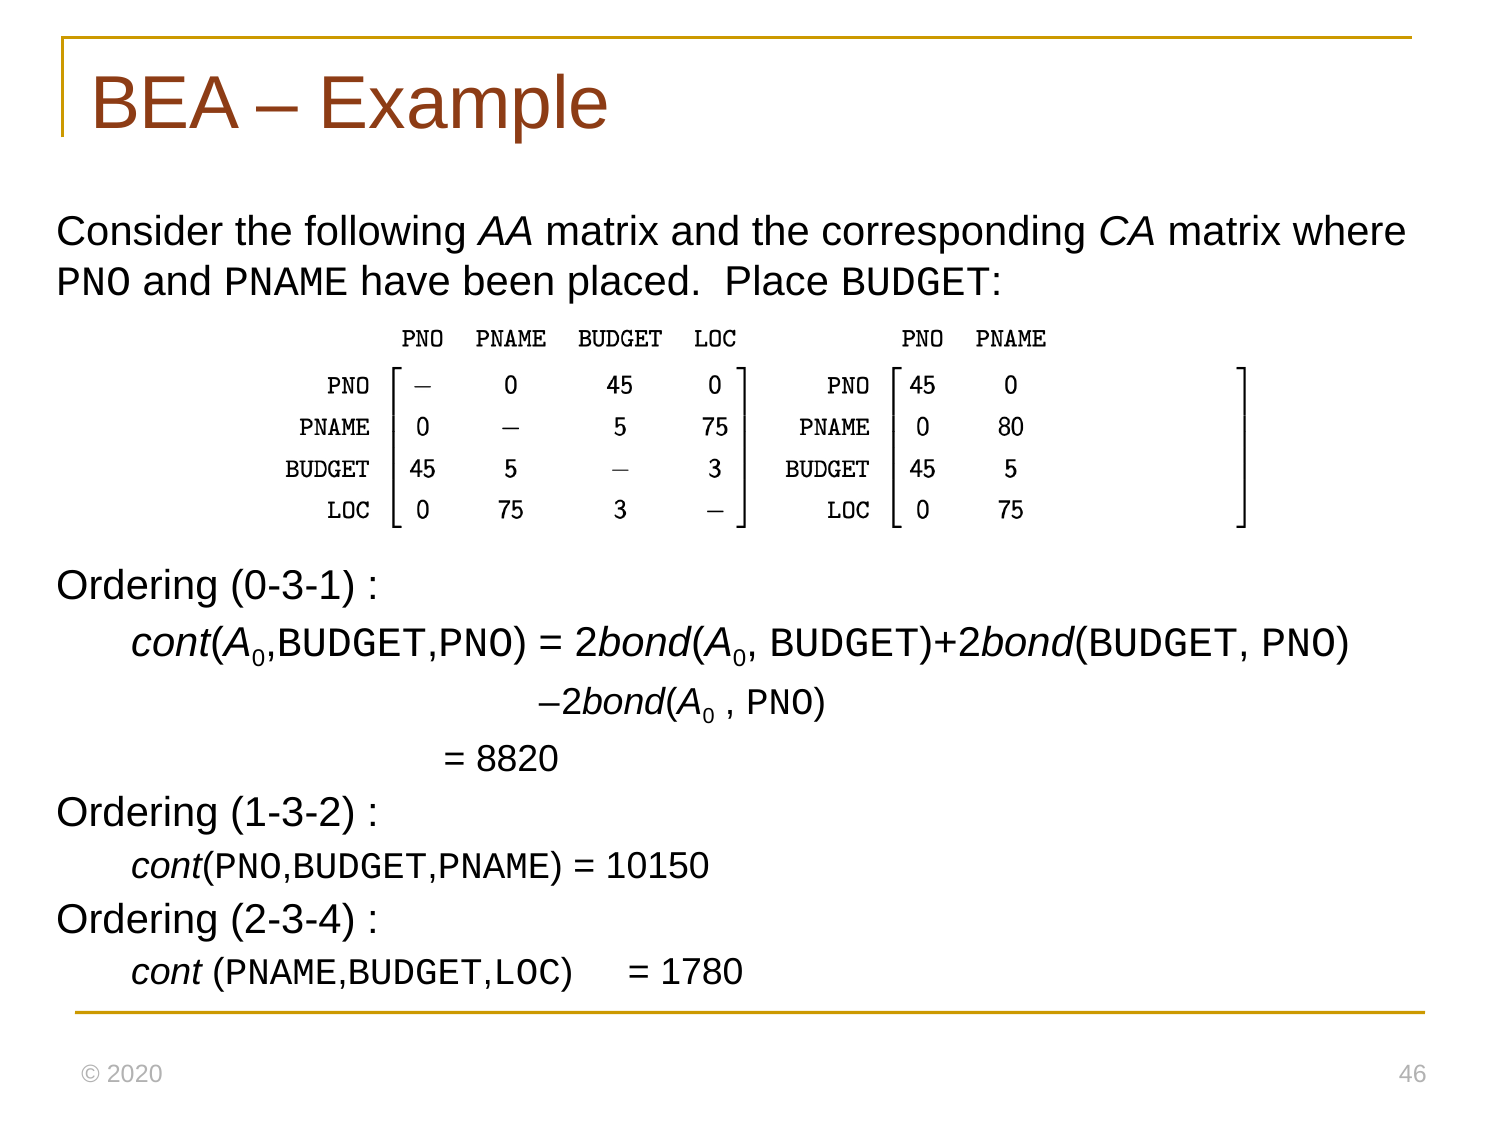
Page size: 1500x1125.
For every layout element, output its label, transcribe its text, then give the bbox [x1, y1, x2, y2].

title BEA – Example [74, 45, 1426, 196]
slide_number 46 [1104, 1042, 1442, 1103]
list Consider the following AA matrix and the corresponding CA matrix where PNO and PNAME have been placed. Place BUDGET: Ordering (0-3-1) : cont(A0,BUDGET,PNO) = 2bond(A0, BUDGET)+2bond(BUDGET, PNO) –2bond(A0 , PNO) = 8820 Ordering (1-3-2) : cont(PNO,BUDGET,PNAME) = 10150 Ordering (2-3-4) : cont (PNAME,BUDGET,LOC) = 1780 [40, 196, 1460, 1000]
picture [253, 309, 1269, 571]
footer © 2020 [66, 1042, 573, 1103]
